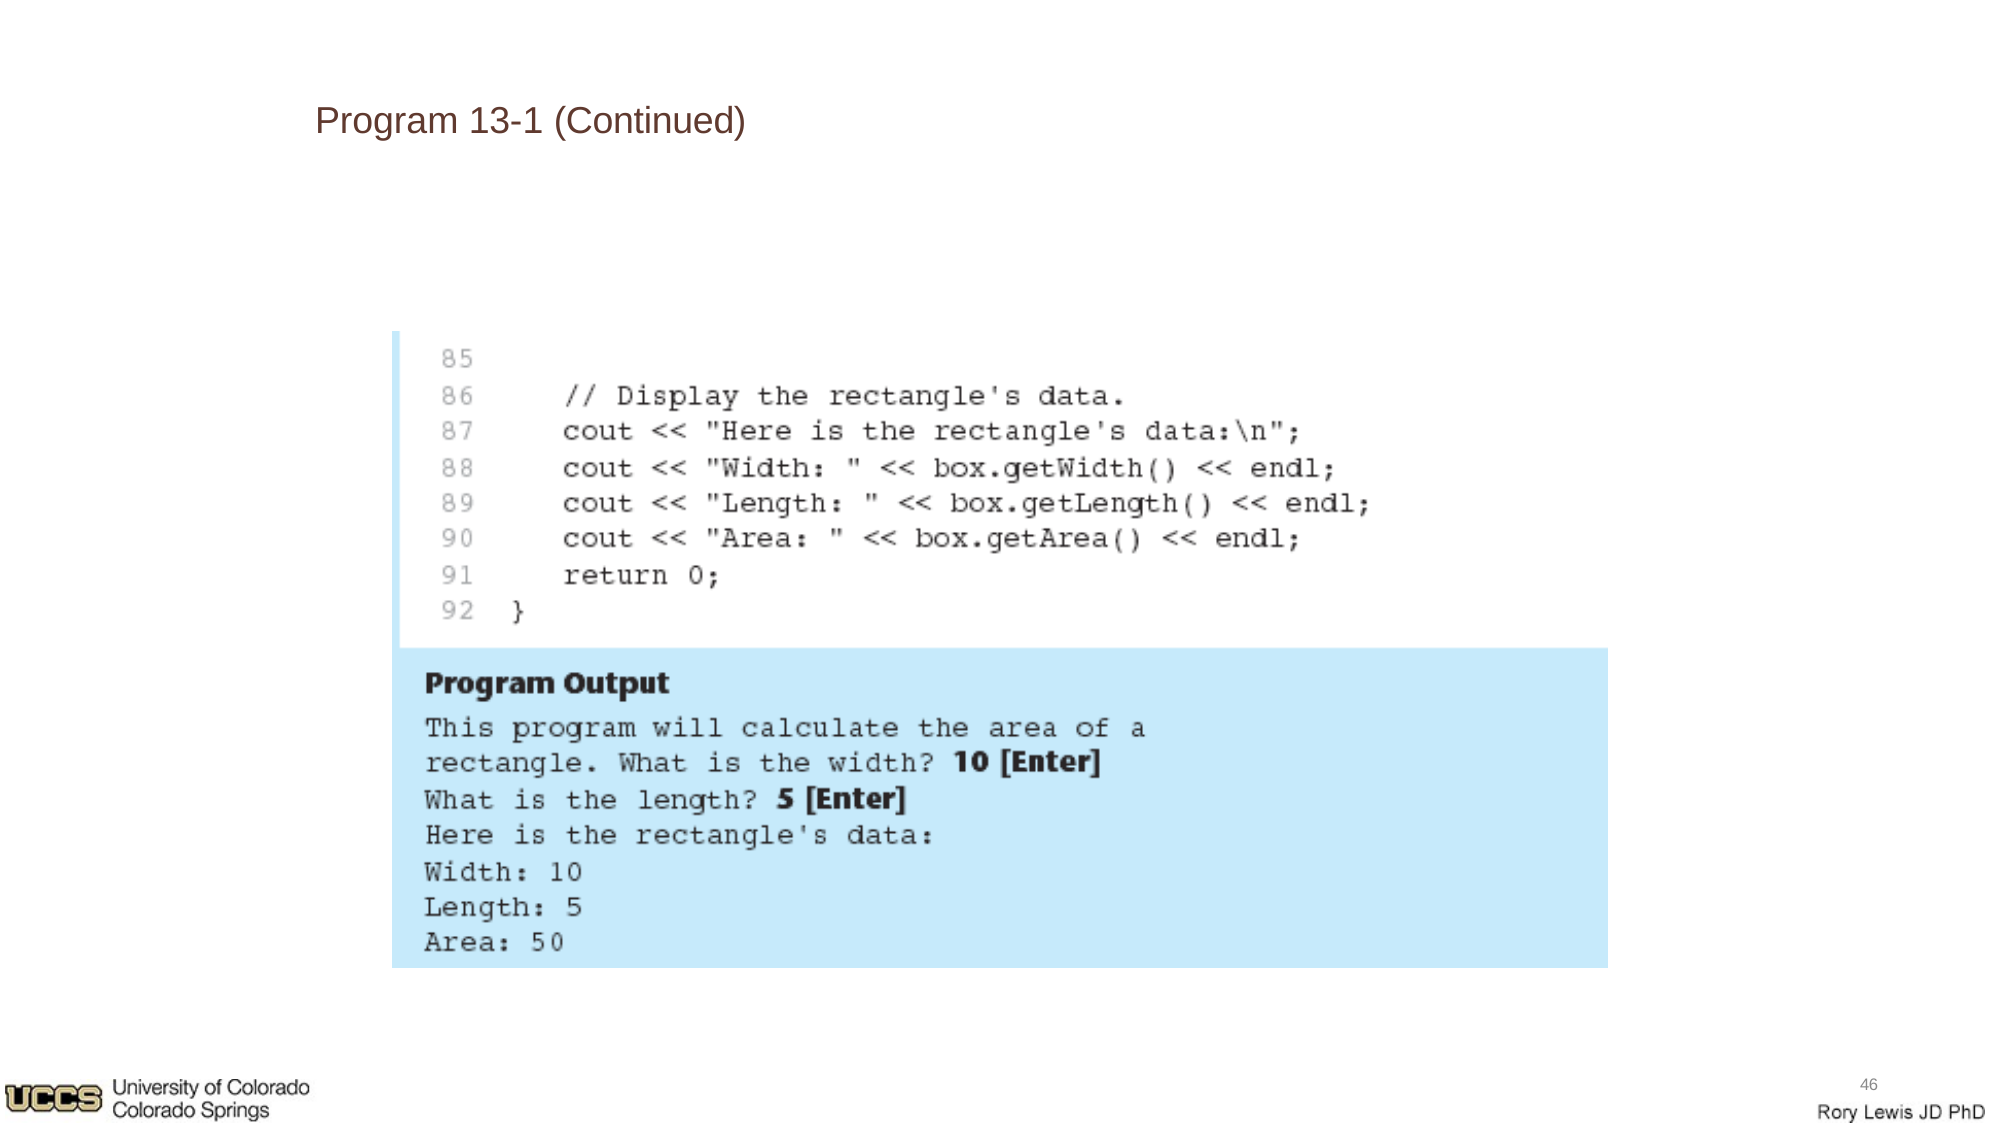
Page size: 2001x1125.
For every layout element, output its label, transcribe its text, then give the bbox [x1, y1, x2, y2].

picture [392, 331, 1608, 968]
text_box Program 13-1 (Continued) [312, 93, 753, 141]
slide_number 46 [1854, 1073, 1894, 1125]
picture [5, 1079, 1854, 1123]
picture [1894, 1079, 1985, 1123]
